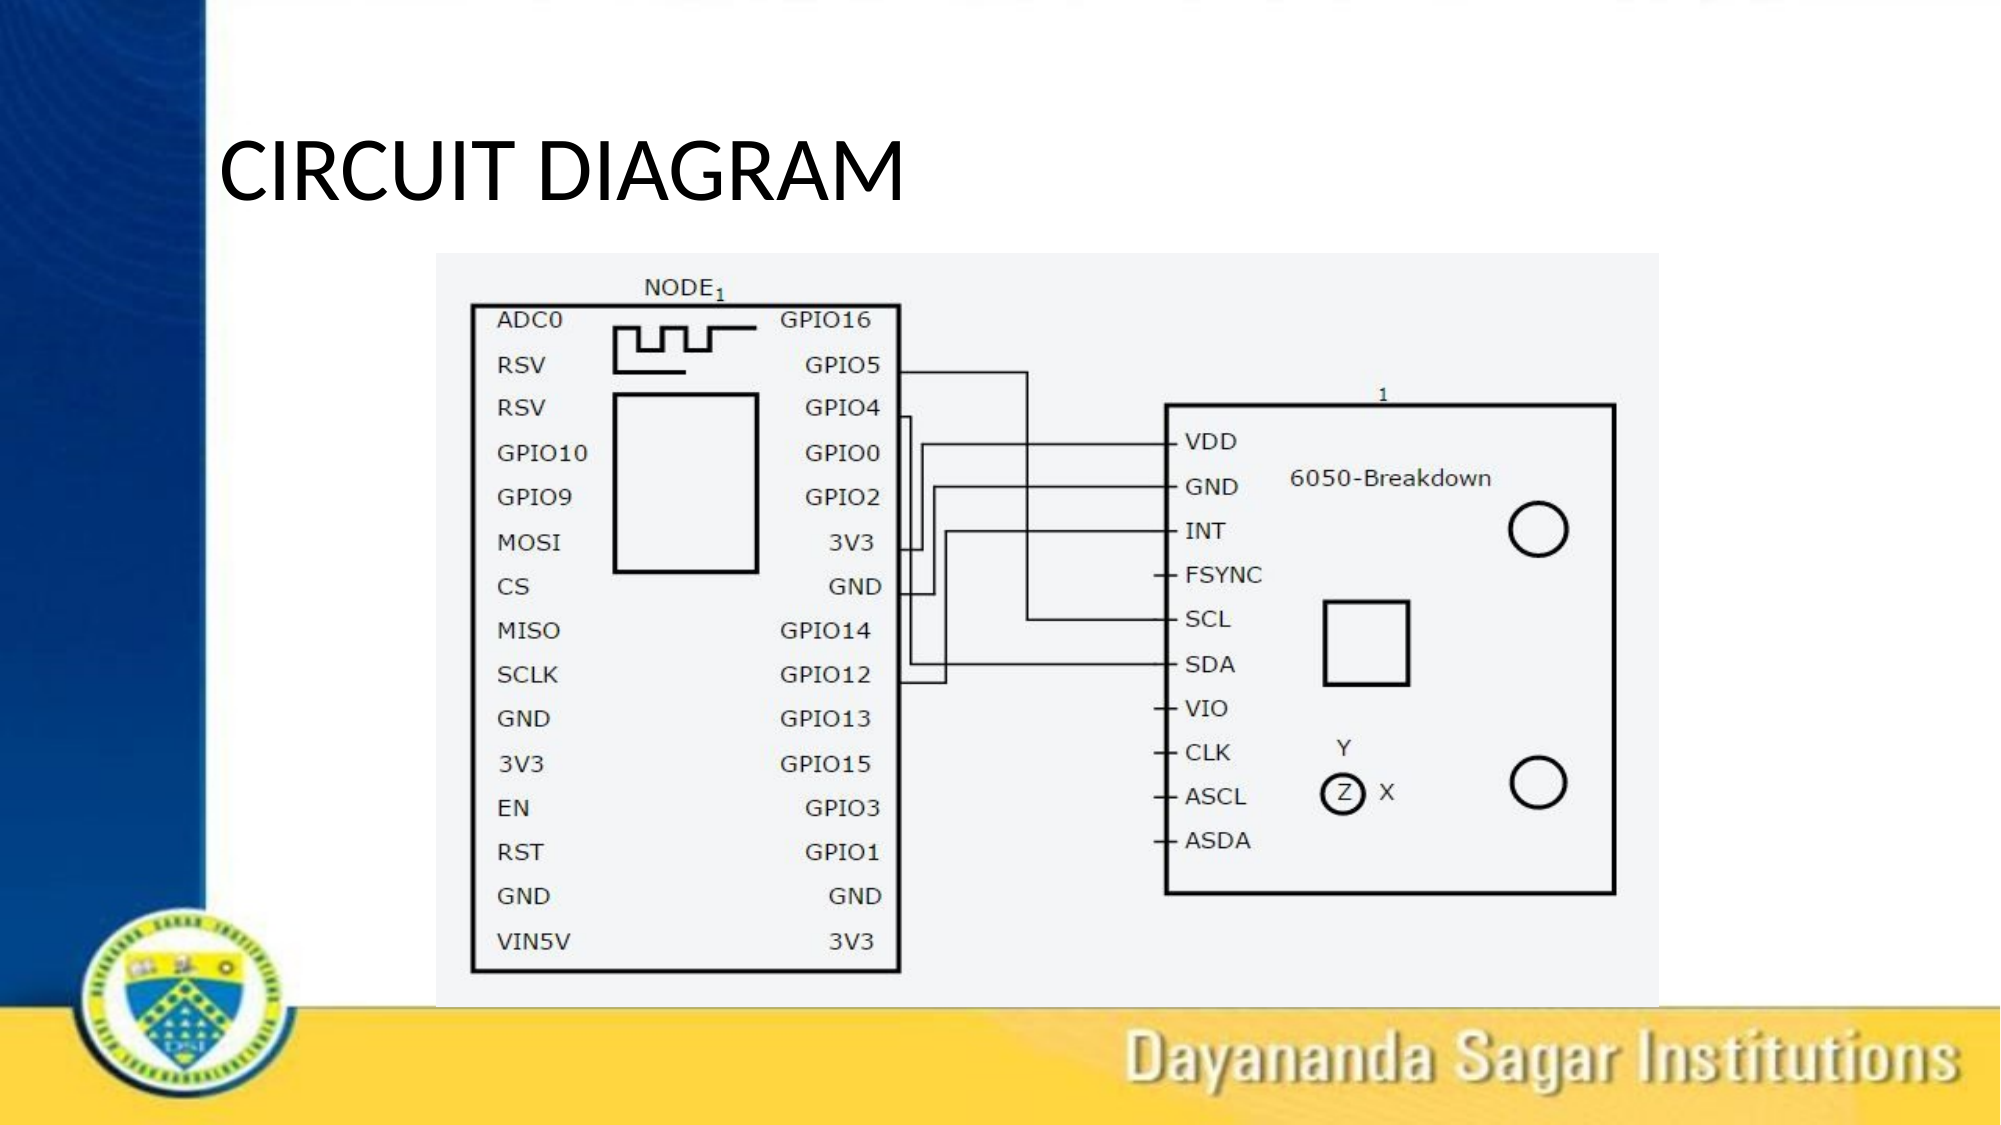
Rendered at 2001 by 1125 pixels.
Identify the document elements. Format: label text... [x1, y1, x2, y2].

picture [0, 0, 2001, 1125]
title CIRCUIT DIAGRAM [205, 62, 1931, 280]
